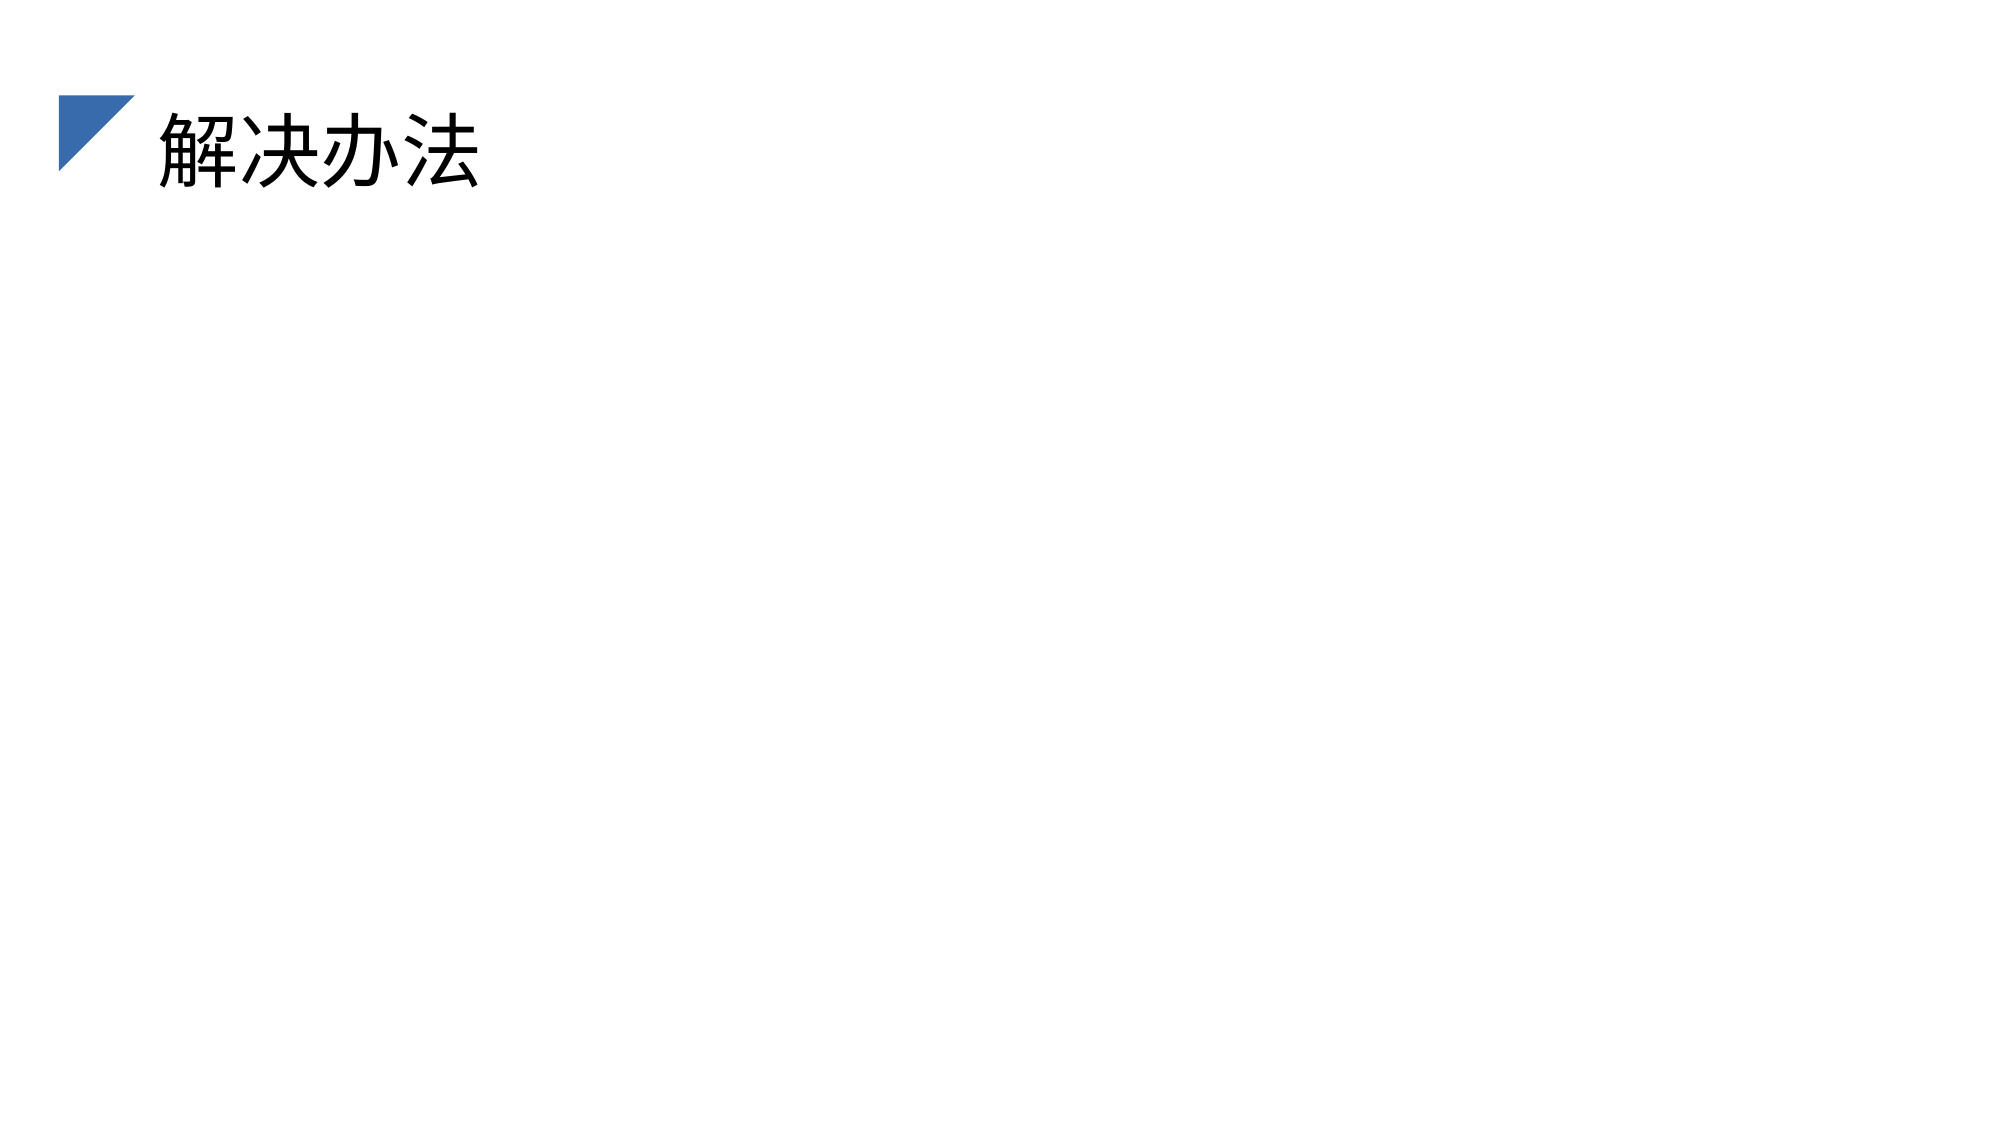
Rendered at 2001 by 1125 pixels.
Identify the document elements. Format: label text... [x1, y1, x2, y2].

title 解决办法 [142, 77, 1400, 202]
